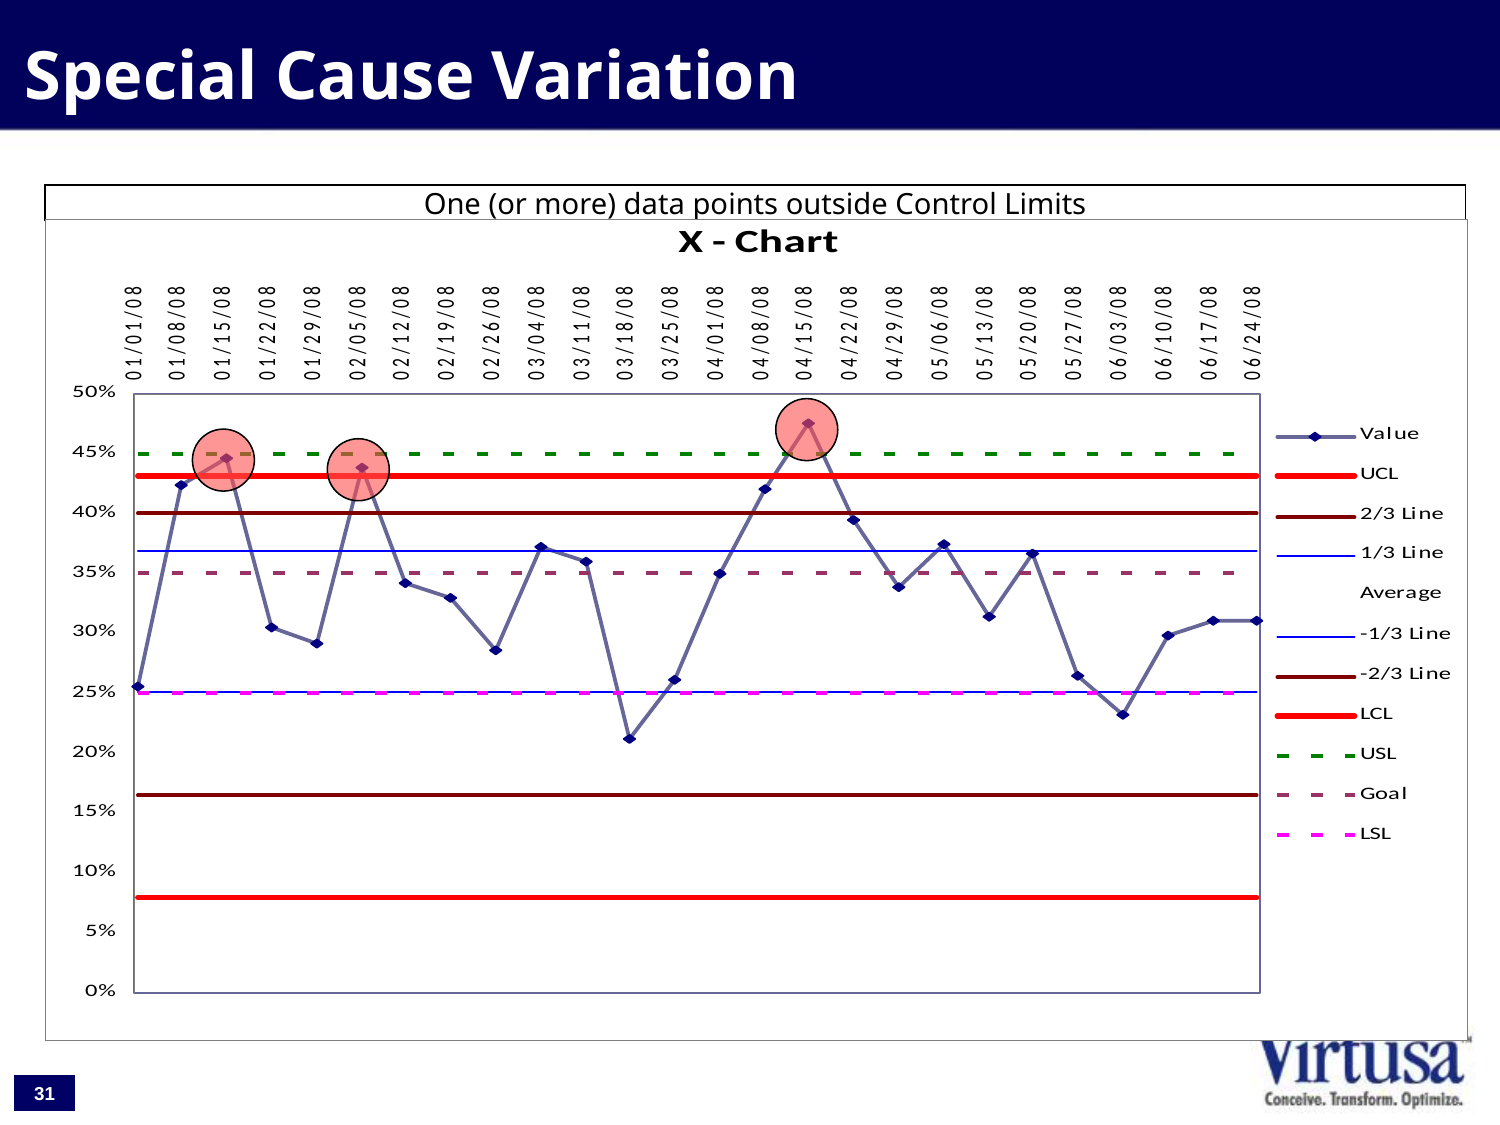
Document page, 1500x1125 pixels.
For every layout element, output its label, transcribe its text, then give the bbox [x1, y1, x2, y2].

text_box Special Cause Variation [24, 24, 1475, 113]
picture [0, 0, 1500, 1125]
text_box One (or more) data points outside Control Limits [44, 185, 1466, 210]
